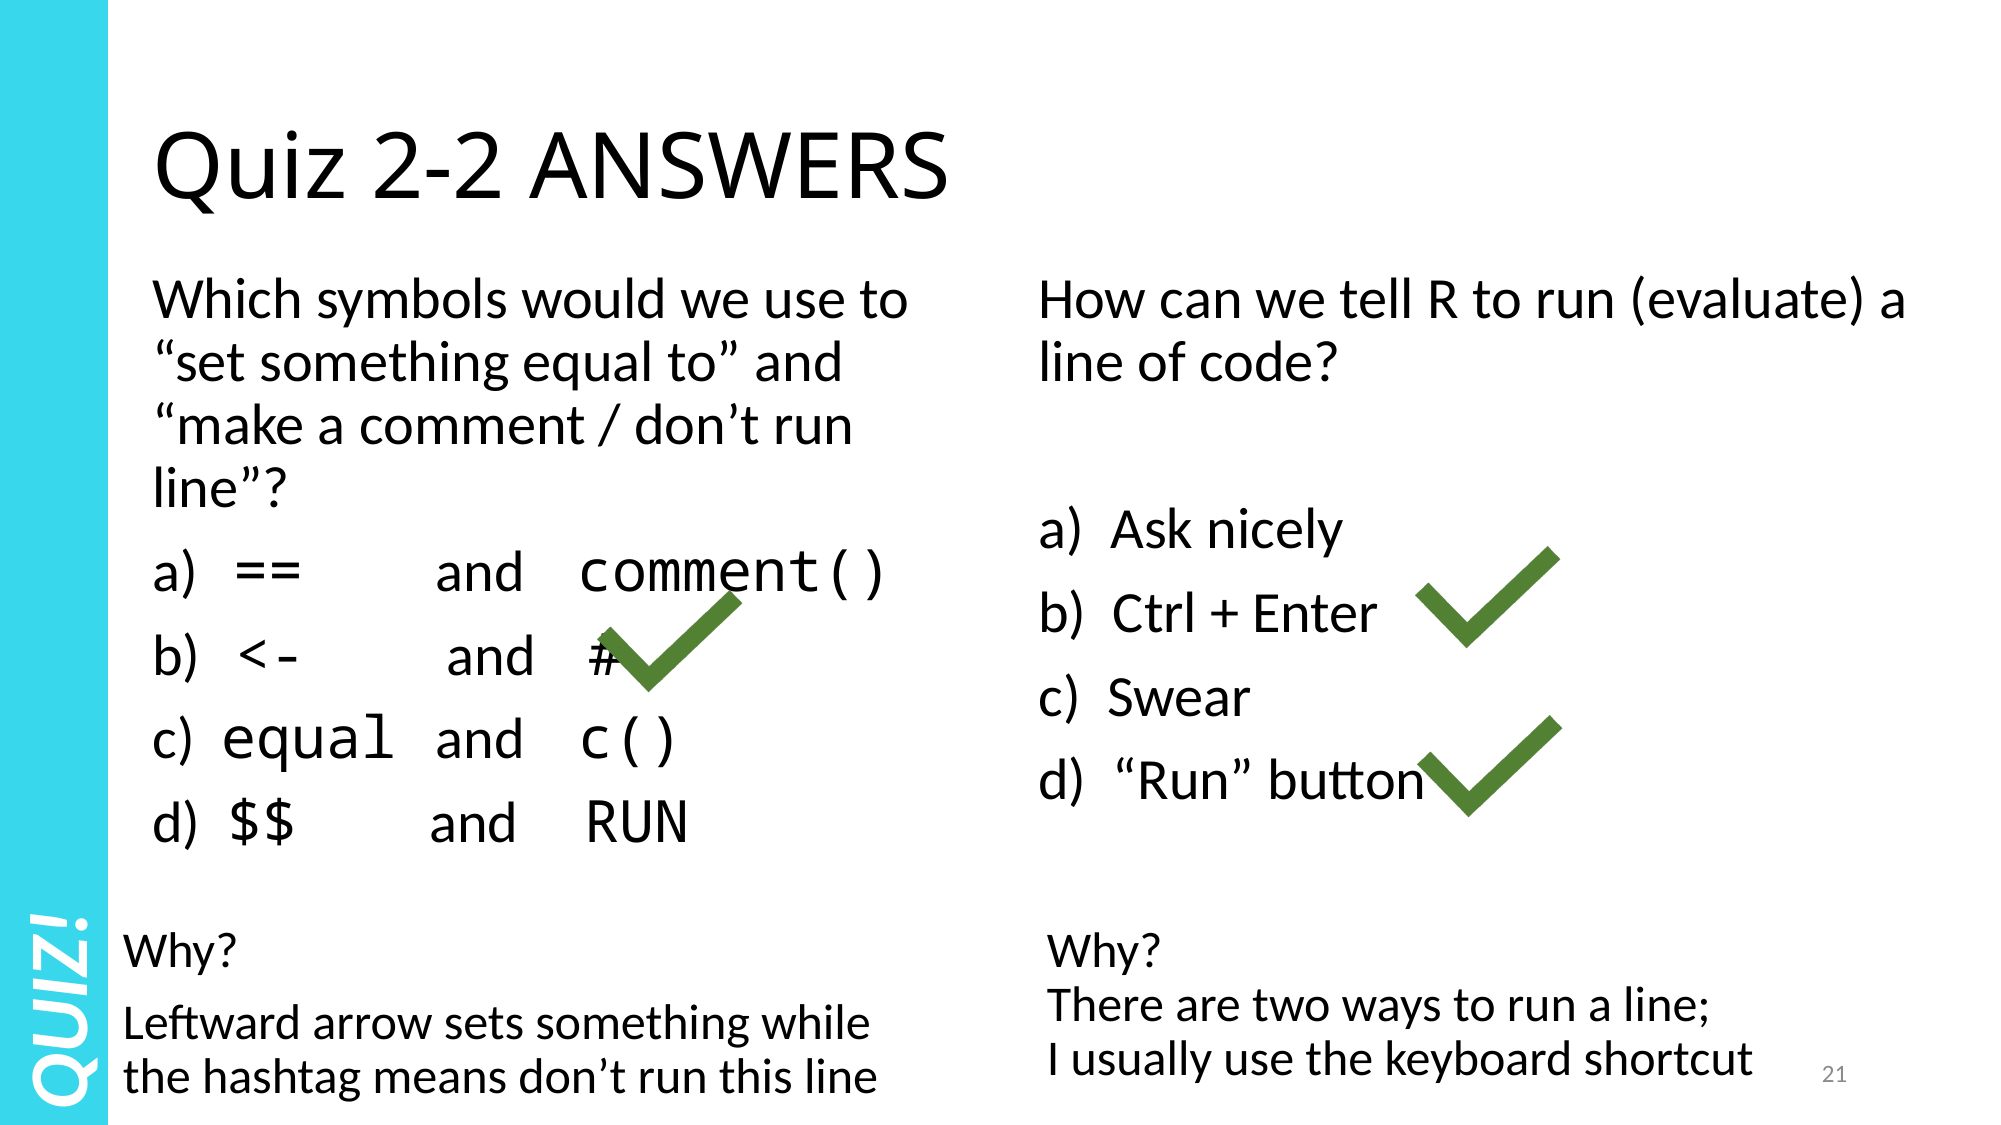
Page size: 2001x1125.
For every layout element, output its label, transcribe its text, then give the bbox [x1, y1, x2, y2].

text_box Why? Leftward arrow sets something while the hashtag means don’t run this line [108, 916, 939, 1116]
picture [594, 565, 745, 716]
title Quiz 2-2 ANSWERS [137, 59, 1863, 278]
text_box QUIZ! [0, 0, 109, 1125]
text_box How can we tell R to run (evaluate) a line of code? a) Ask nicely b) Ctrl + Enter c) Swear d) “Run” button [1023, 260, 1932, 975]
text_box Why? There are two ways to run a line; I usually use the keyboard shortcut [1031, 916, 1863, 1116]
list Which symbols would we use to “set something equal to” and “make a comment / don’t run line”? a) == and comment() b) <- and # c) equal and c() d) $$ and RUN [137, 260, 939, 916]
picture [1412, 521, 1563, 672]
picture [1413, 690, 1565, 841]
